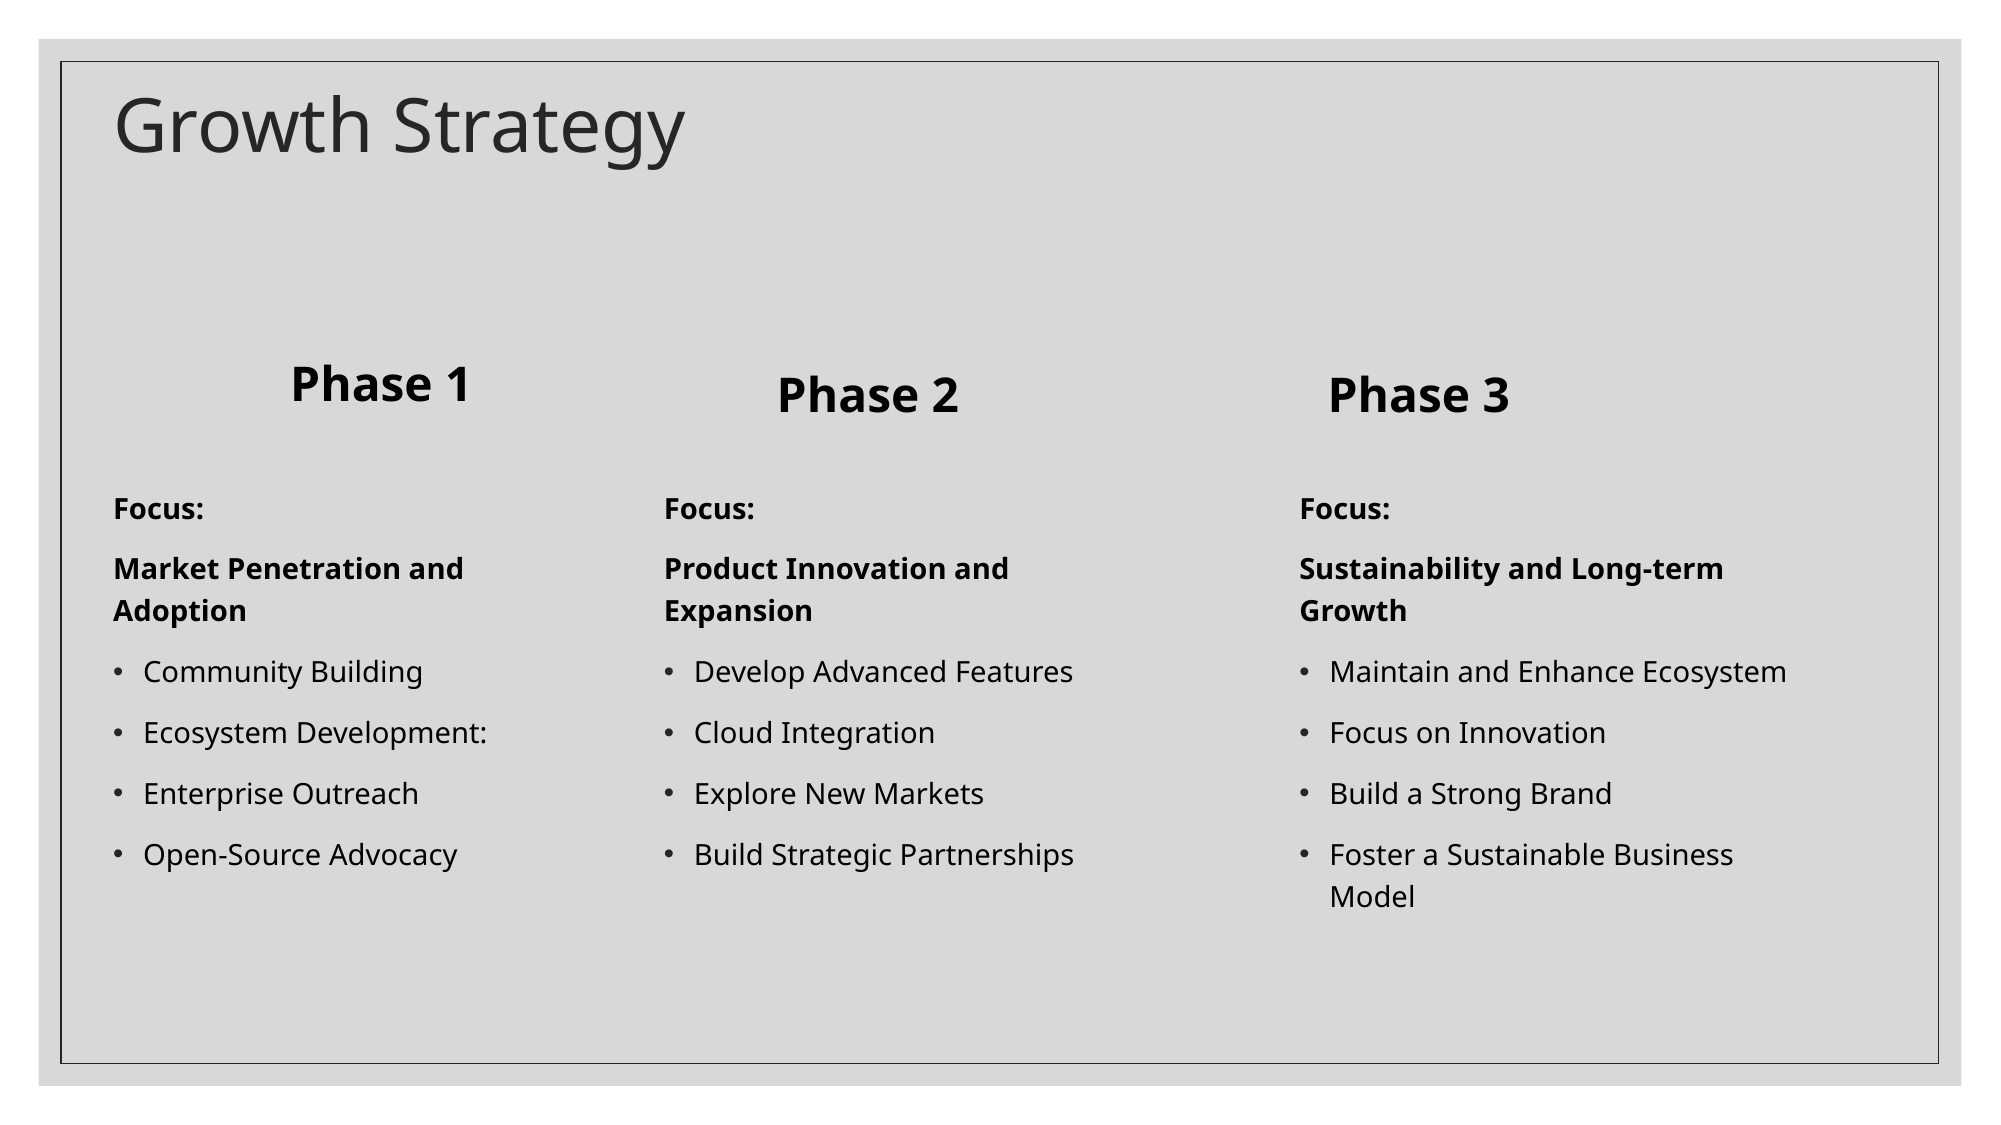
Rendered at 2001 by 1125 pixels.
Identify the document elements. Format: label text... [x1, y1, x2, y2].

text_box Focus: Product Innovation and Expansion Develop Advanced Features Cloud Integration Explore New Markets Build Strategic Partnerships [649, 475, 1153, 998]
text_box Phase 3 [1153, 345, 1685, 464]
text_box Phase 1 [115, 334, 648, 453]
text_box Focus: Market Penetration and Adoption Community Building Ecosystem Development: Enterprise Outreach Open-Source Advocacy [98, 475, 603, 998]
text_box Growth Strategy [98, 80, 1824, 299]
text_box Phase 2 [602, 345, 1134, 464]
text_box Focus: Sustainability and Long-term Growth Maintain and Enhance Ecosystem Focus on Innovation Build a Strong Brand Foster a Sustainable Business Model [1284, 475, 1817, 998]
